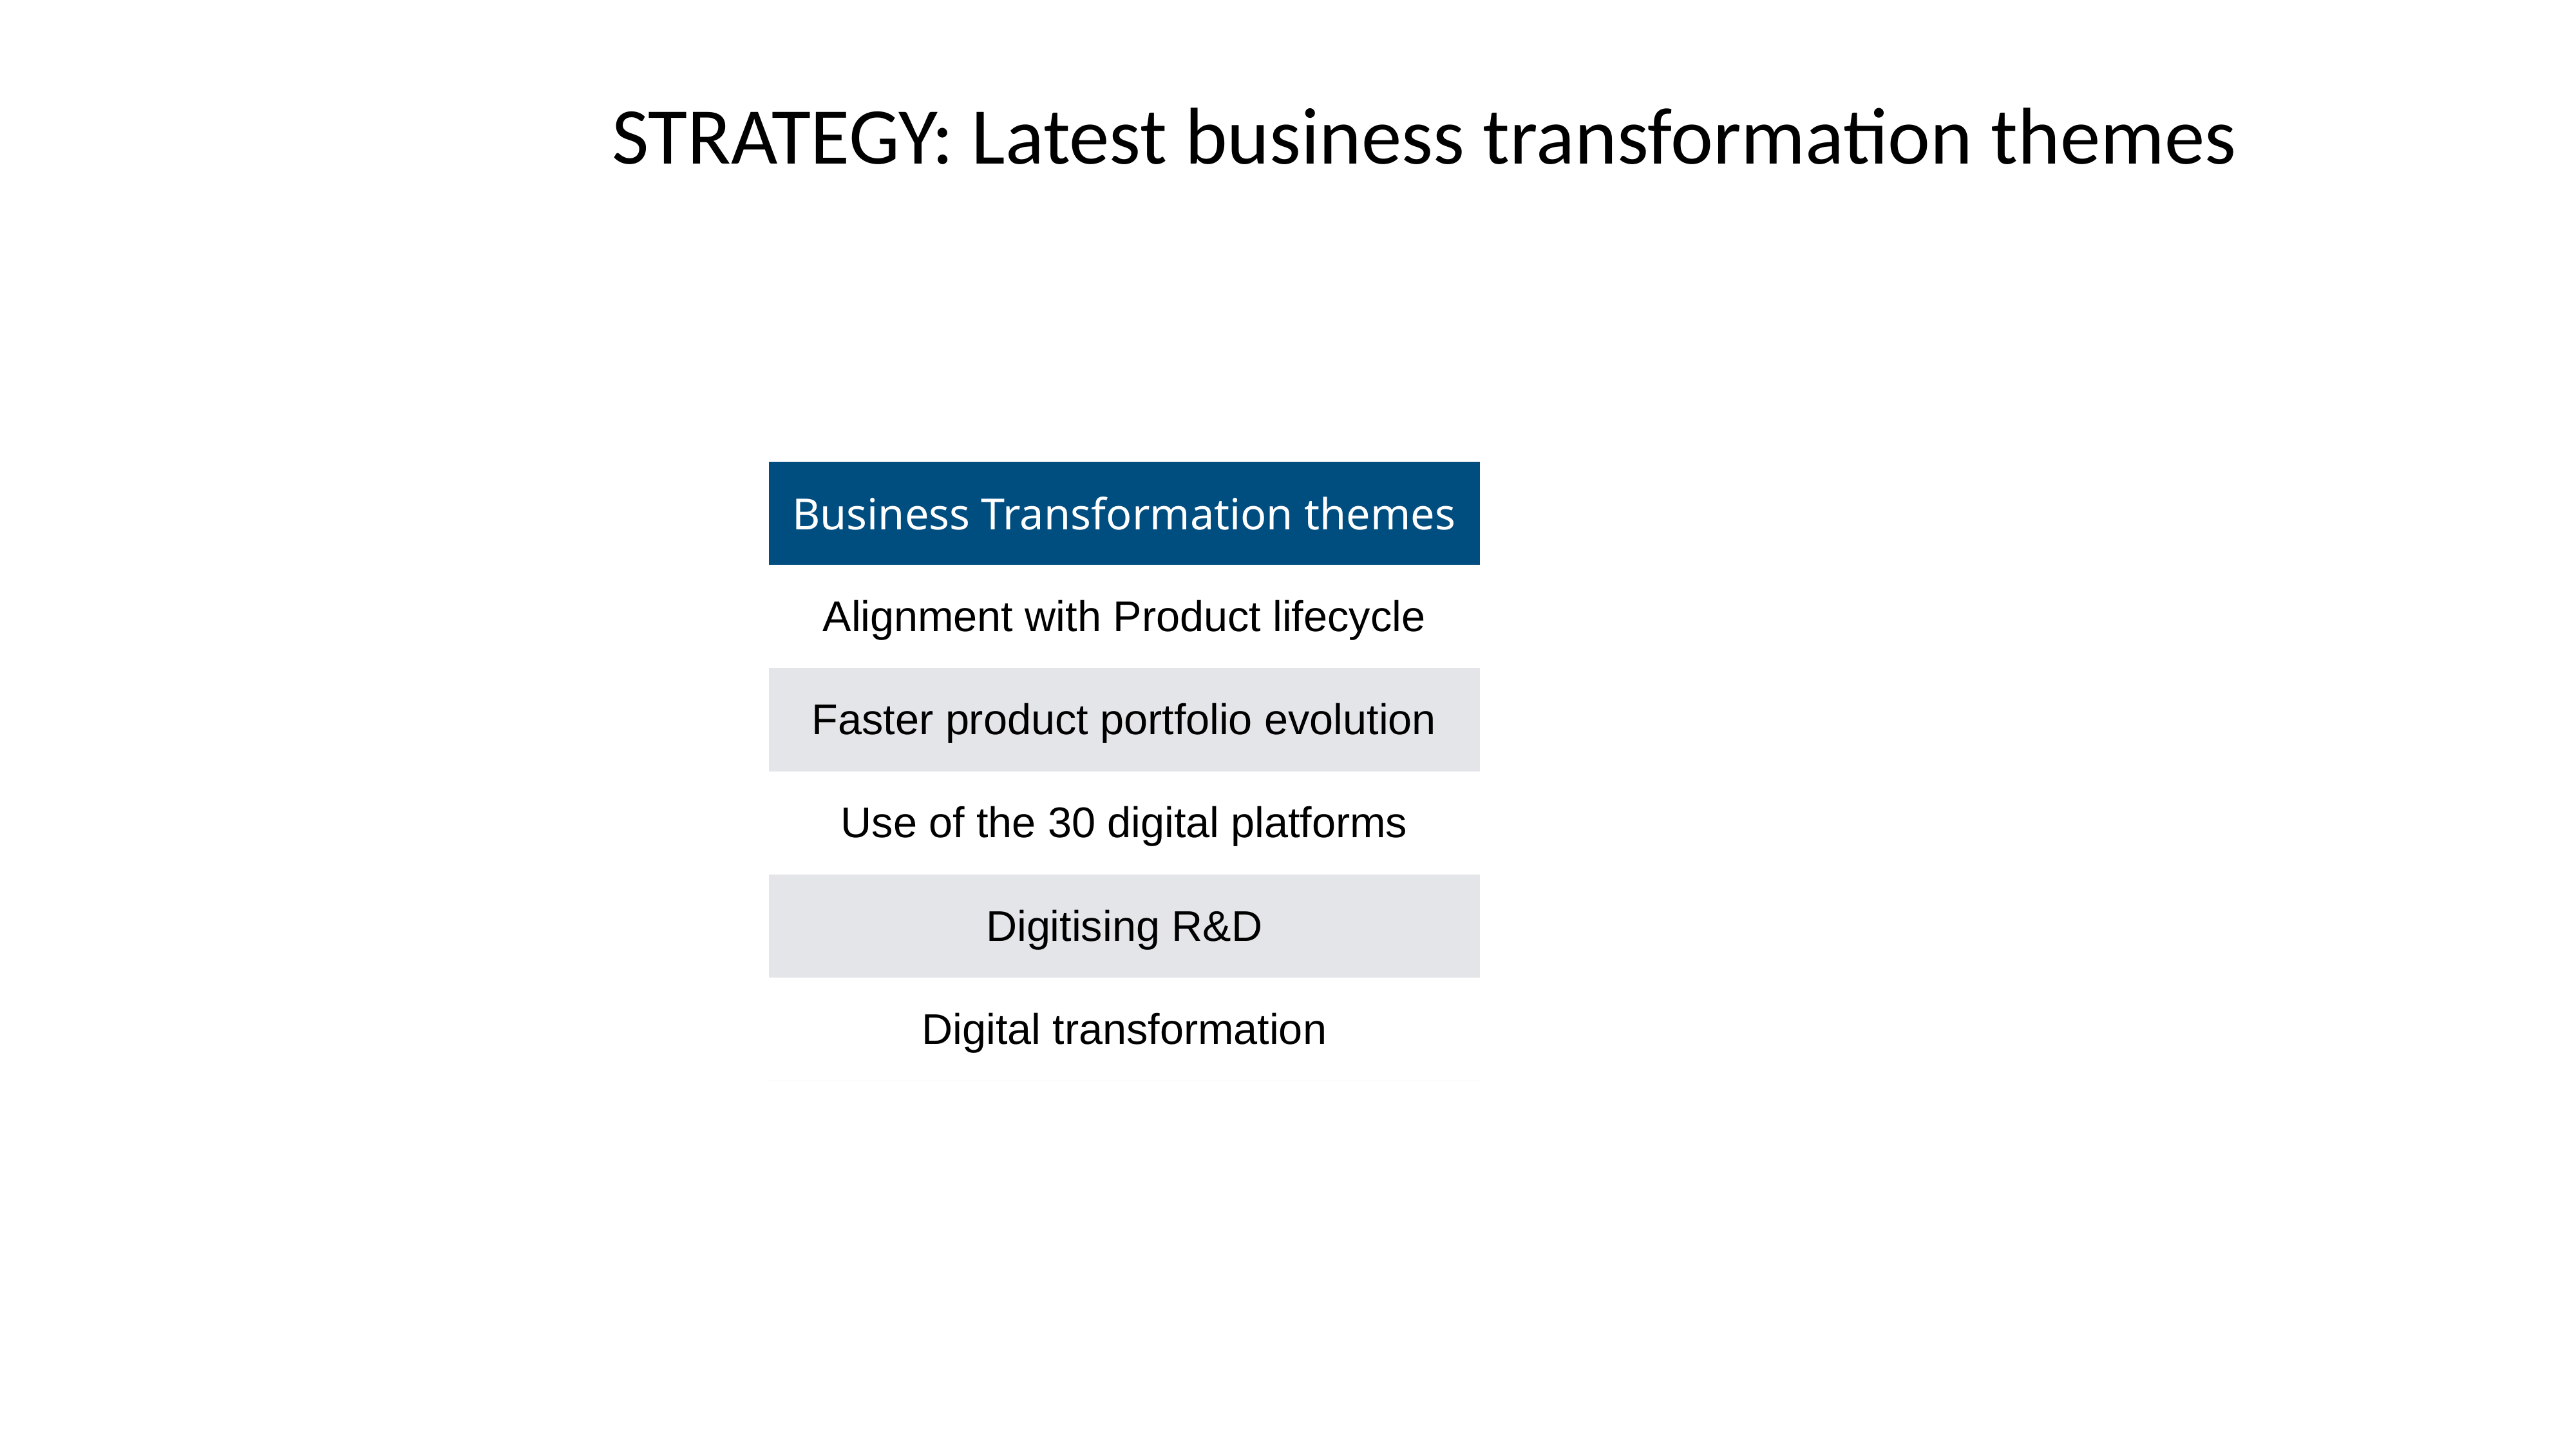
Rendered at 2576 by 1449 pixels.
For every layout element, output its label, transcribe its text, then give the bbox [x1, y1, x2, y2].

table_cell Digitising R&D [769, 875, 1480, 978]
table_cell Faster product portfolio evolution [769, 668, 1480, 772]
title STRATEGY: Latest business transformation themes [469, 10, 2380, 253]
table_cell Alignment with Product lifecycle [769, 565, 1480, 668]
table_cell Use of the 30 digital platforms [769, 772, 1480, 875]
table_header Business Transformation themes [769, 462, 1480, 565]
table_cell Digital transformation [769, 978, 1480, 1081]
